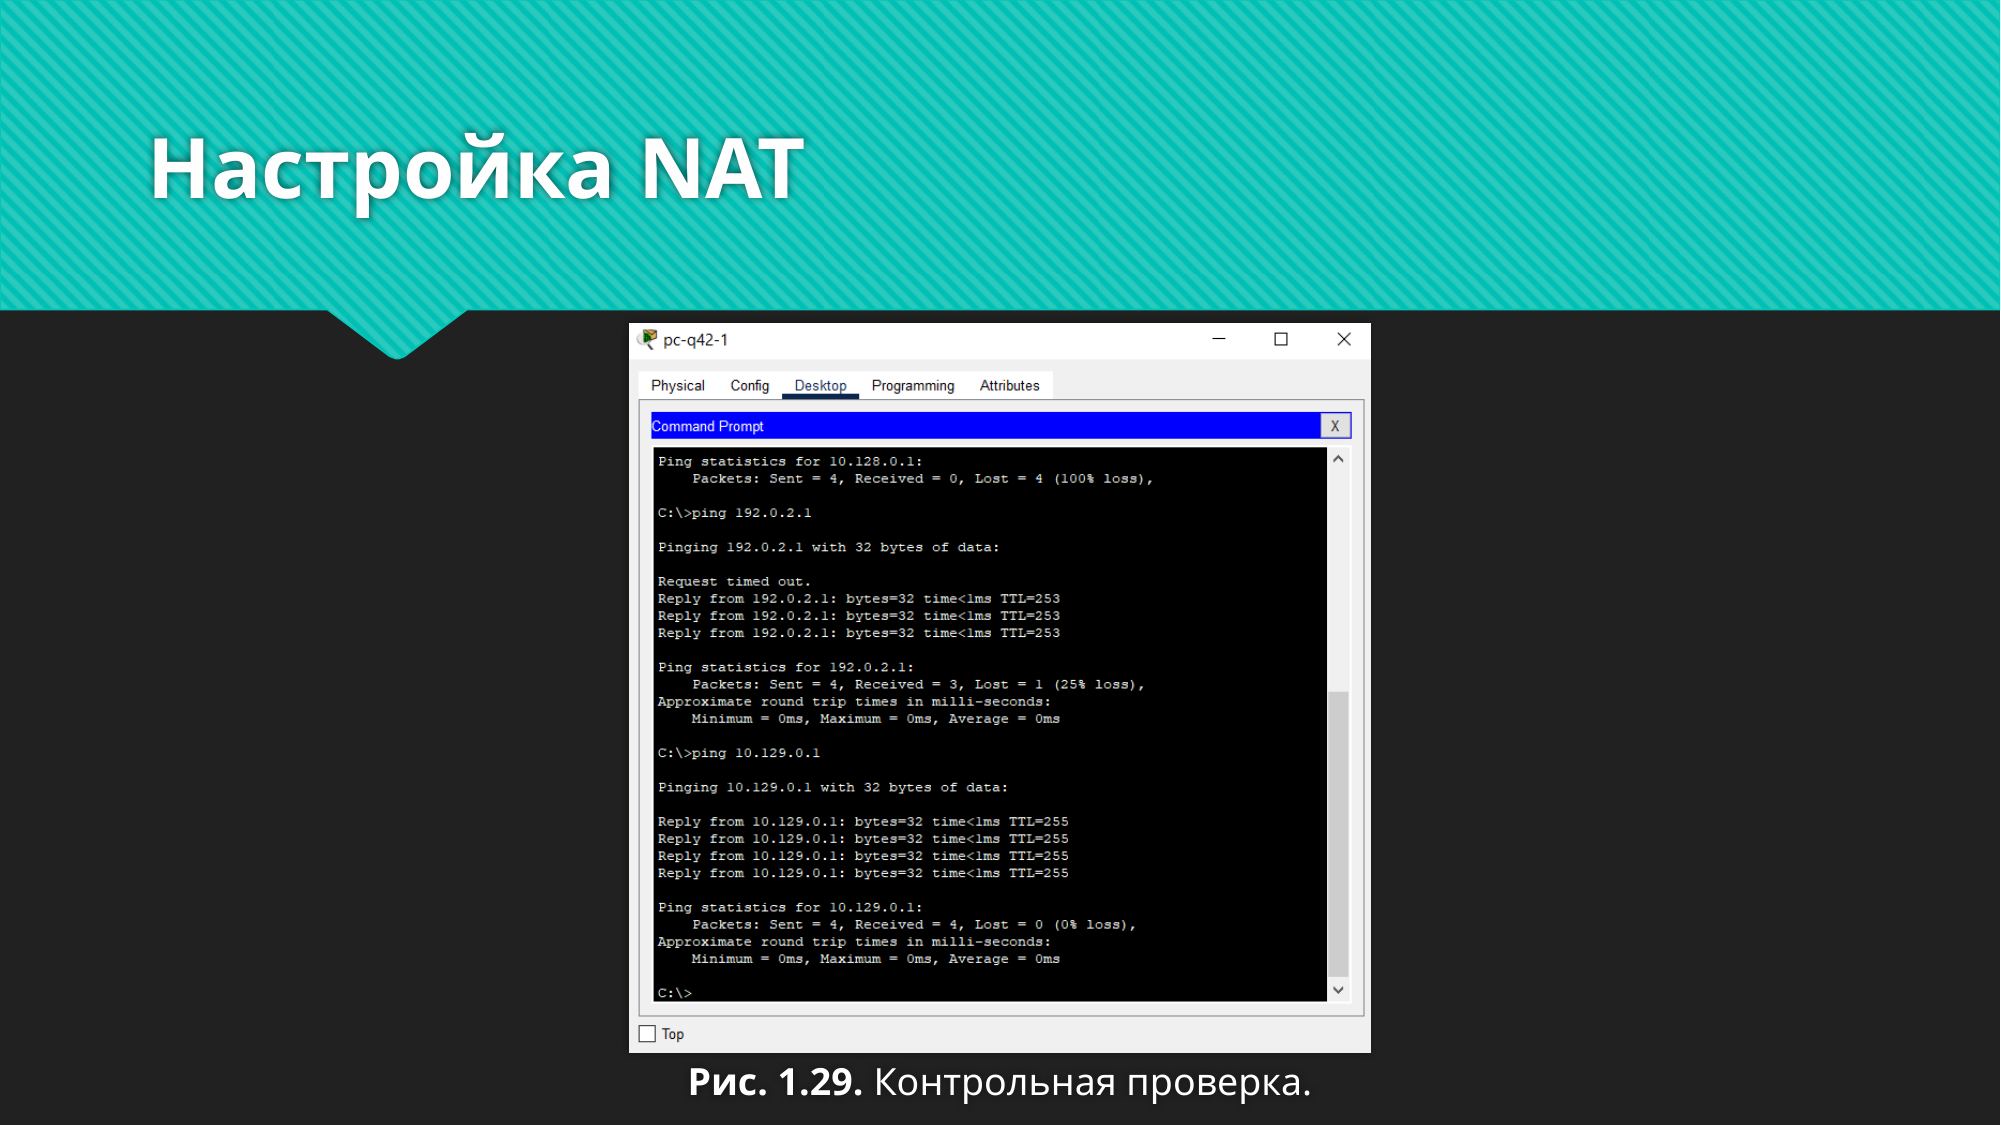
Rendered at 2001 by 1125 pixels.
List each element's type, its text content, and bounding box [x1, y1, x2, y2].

text_box Рис. 1.29. Контрольная проверка. [0, 1021, 2000, 1125]
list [628, 323, 1372, 1053]
title Настройка NAT [132, 103, 1868, 223]
